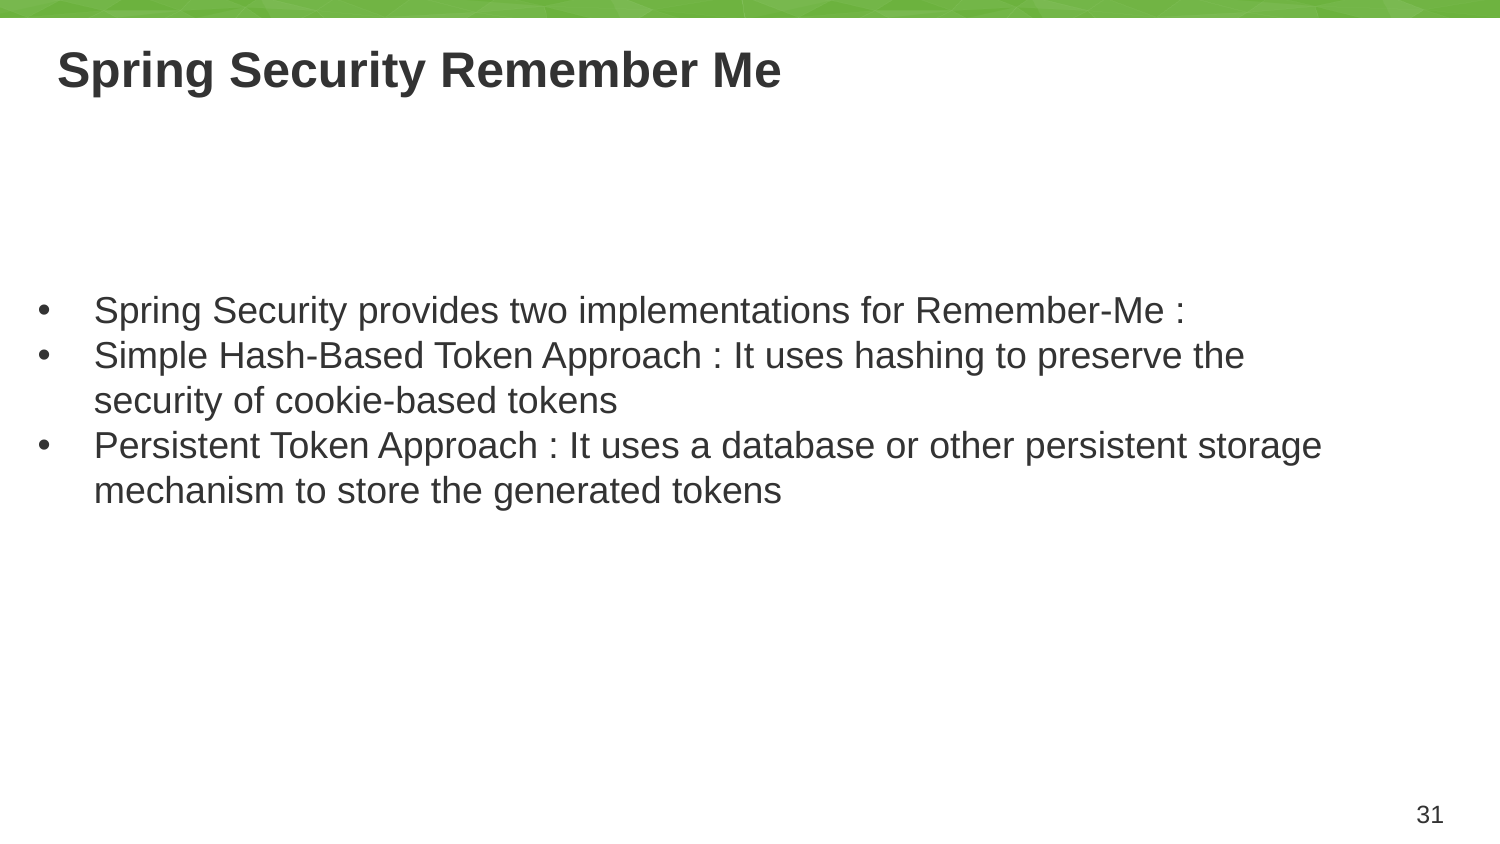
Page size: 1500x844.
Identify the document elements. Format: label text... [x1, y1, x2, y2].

slide_number 31 [1362, 791, 1445, 837]
list Spring Security provides two implementations for Remember-Me : Simple Hash-Based Token Approach : It uses hashing to preserve the security of cookie-based tokens Persistent Token Approach : It uses a database or other persistent storage mechanism to store the generated tokens [37, 161, 1363, 637]
picture [0, 0, 1500, 18]
title Spring Security Remember Me [56, 25, 1300, 110]
